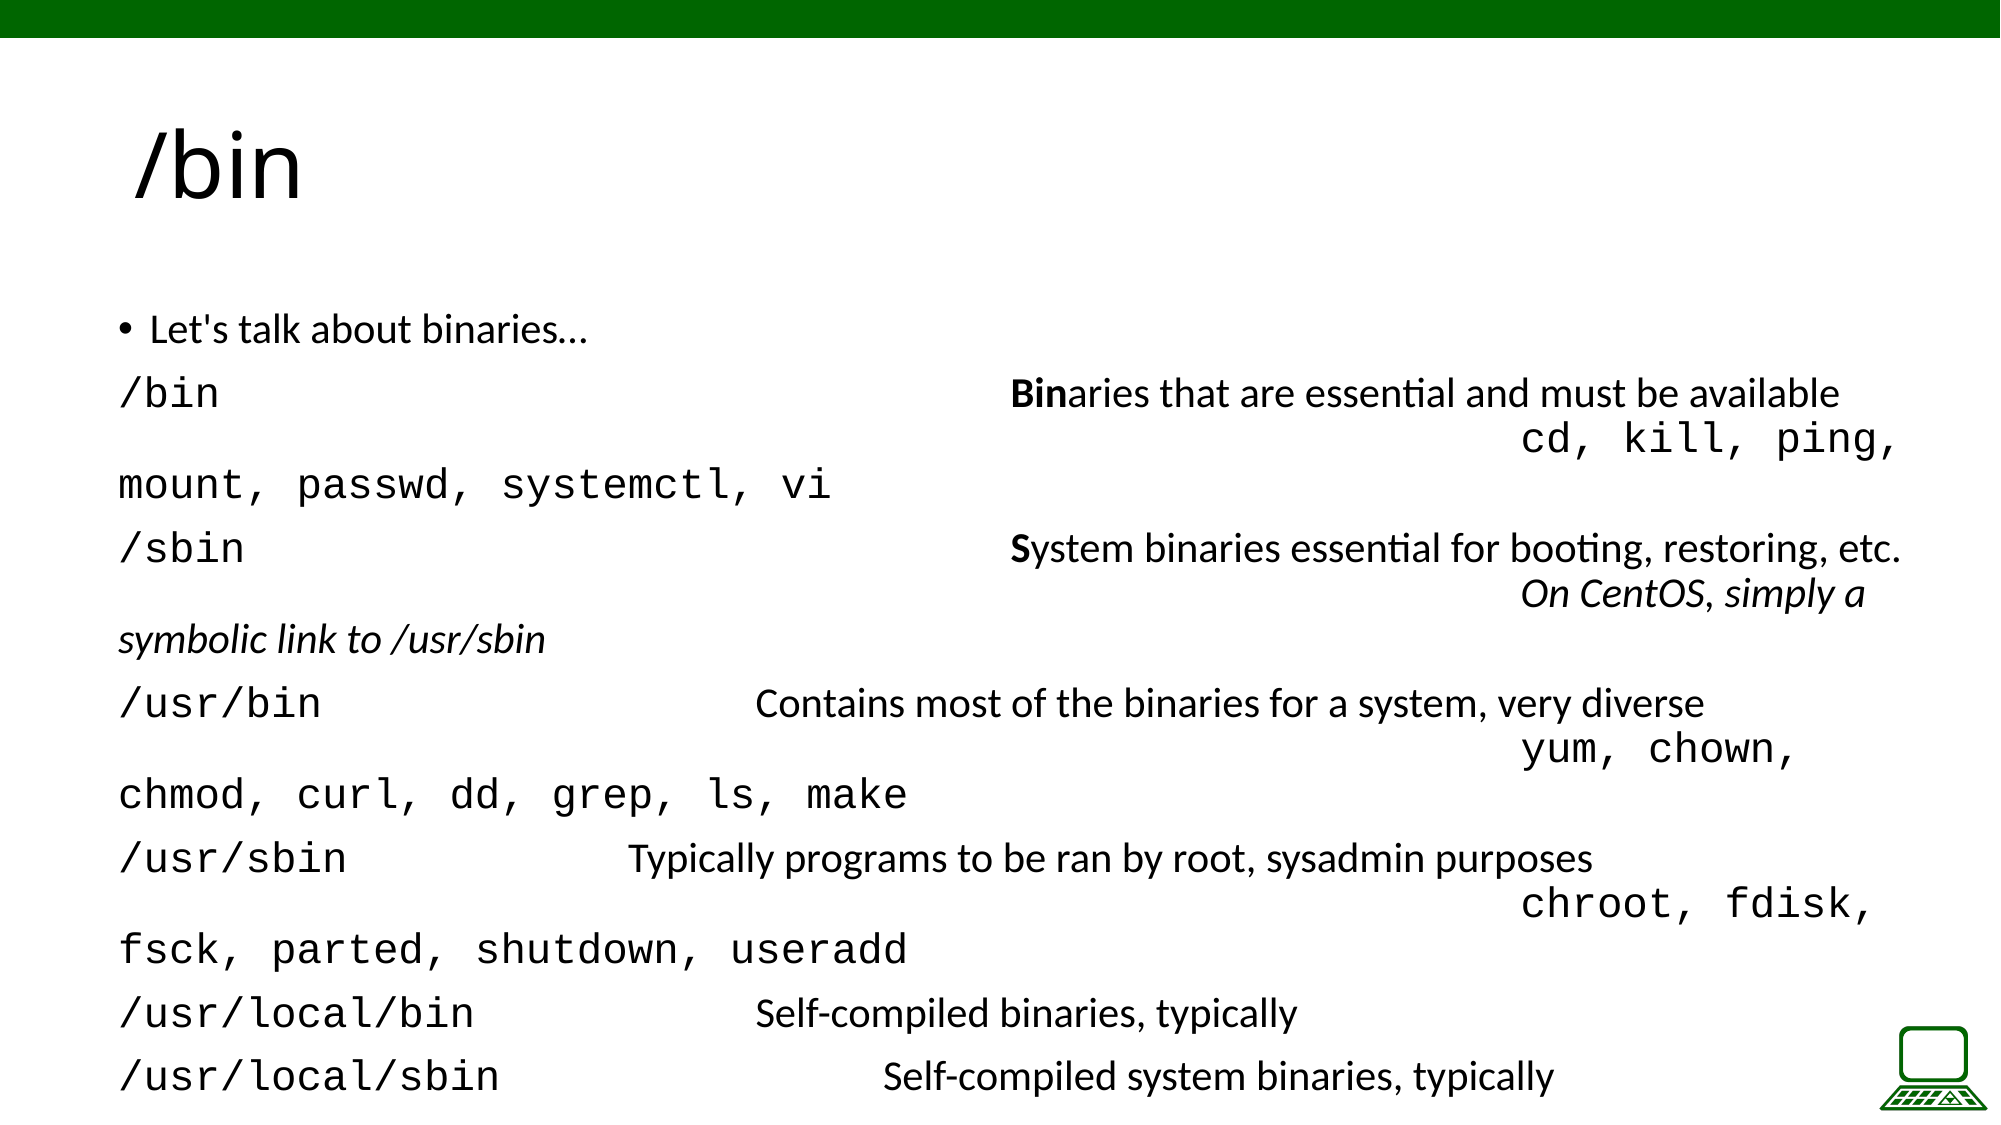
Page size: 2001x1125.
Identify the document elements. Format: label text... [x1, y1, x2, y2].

text_box [0, 0, 2000, 39]
list Let's talk about binaries… /bin Binaries that are essential and must be available cd, kill, ping, mount, passwd, systemctl, vi /sbin System binaries essential for booting, restoring, etc. On CentOS, simply a symbolic link to /usr/sbin /usr/bin Contains most of the binaries for a system, very diverse yum, chown, chmod, curl, dd, grep, ls, make /usr/sbin Typically programs to be ran by root, sysadmin purposes chroot, fdisk, fsck, parted, shutdown, useradd /usr/local/bin Self-compiled binaries, typically /usr/local/sbin Self-compiled system binaries, typically [103, 299, 1963, 1111]
picture [1879, 1026, 1988, 1111]
title /bin [119, 59, 1863, 278]
